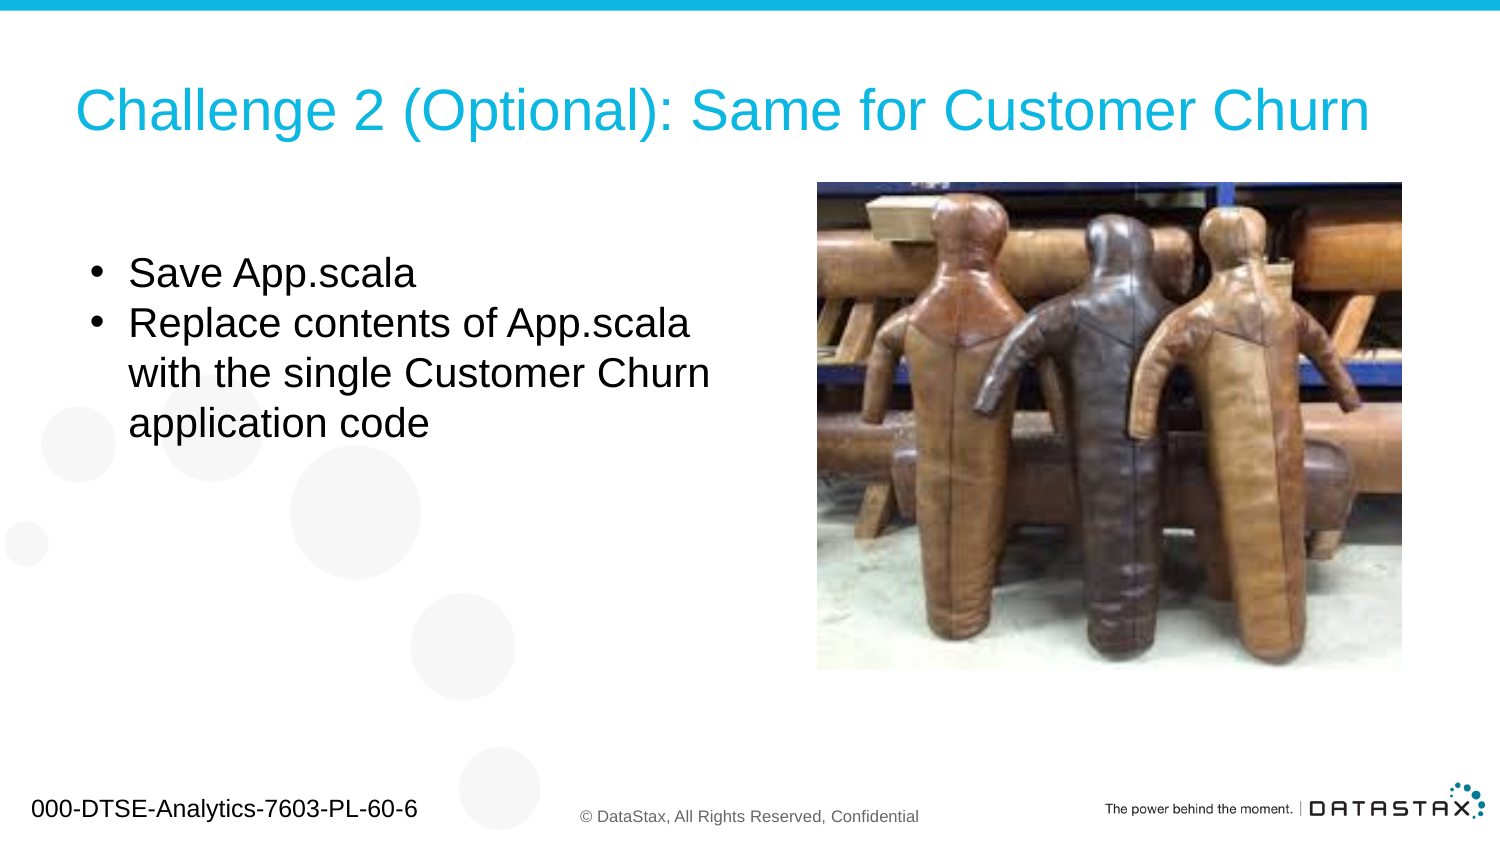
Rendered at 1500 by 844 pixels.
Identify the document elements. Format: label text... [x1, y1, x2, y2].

text_box Save App.scala Replace contents of App.scala with the single Customer Churn application code [74, 238, 778, 690]
picture [817, 182, 1403, 671]
slide_number 000-DTSE-Analytics-7603-PL-60-6 [16, 785, 720, 831]
title Challenge 2 (Optional): Same for Customer Churn [75, 68, 1425, 159]
picture [1090, 767, 1500, 834]
